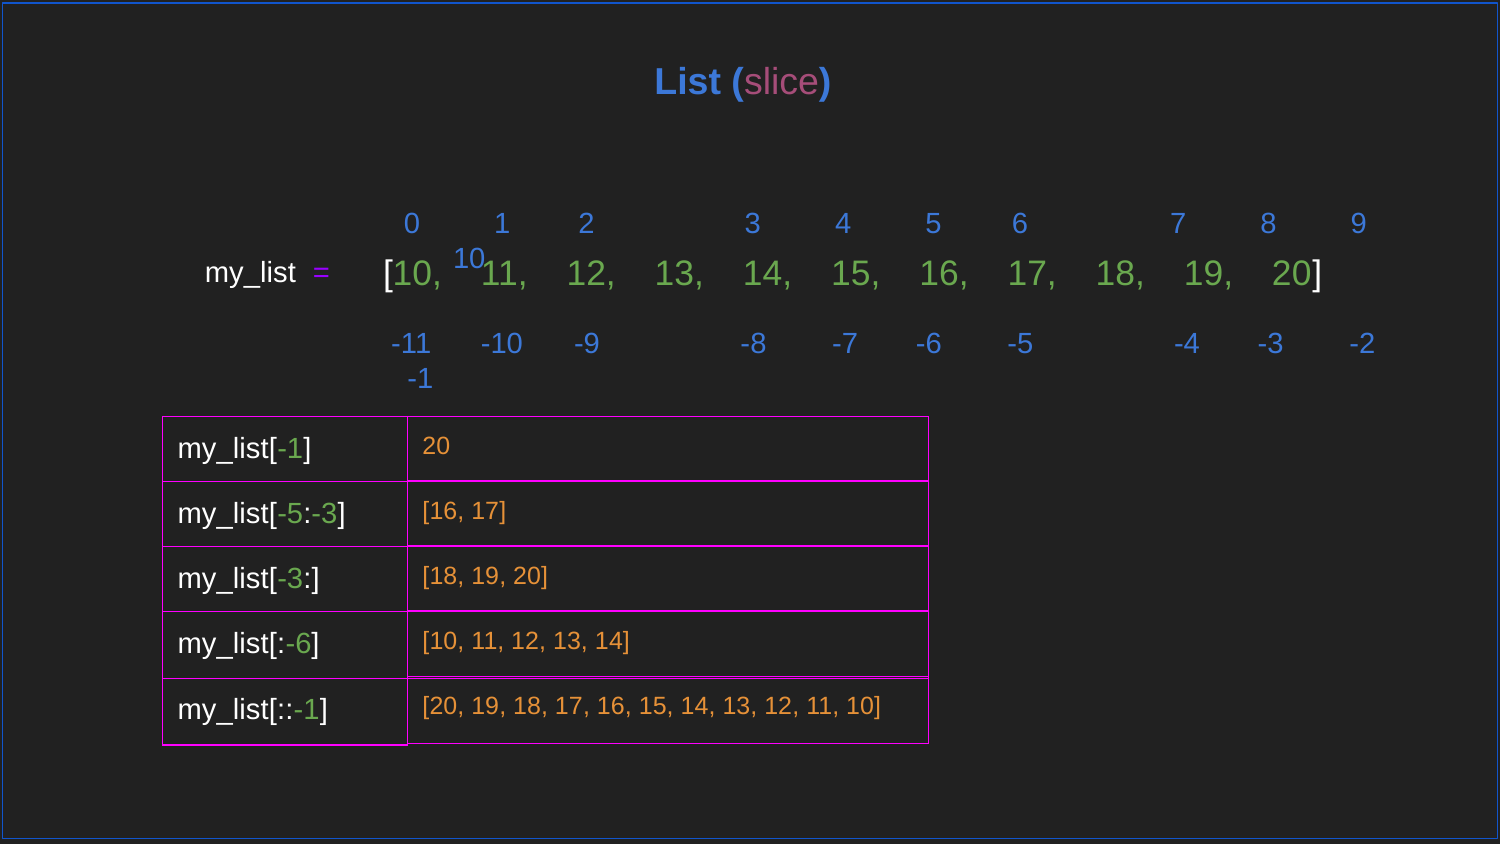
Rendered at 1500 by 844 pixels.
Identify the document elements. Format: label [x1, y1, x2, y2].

text_box [2, 3, 1498, 839]
